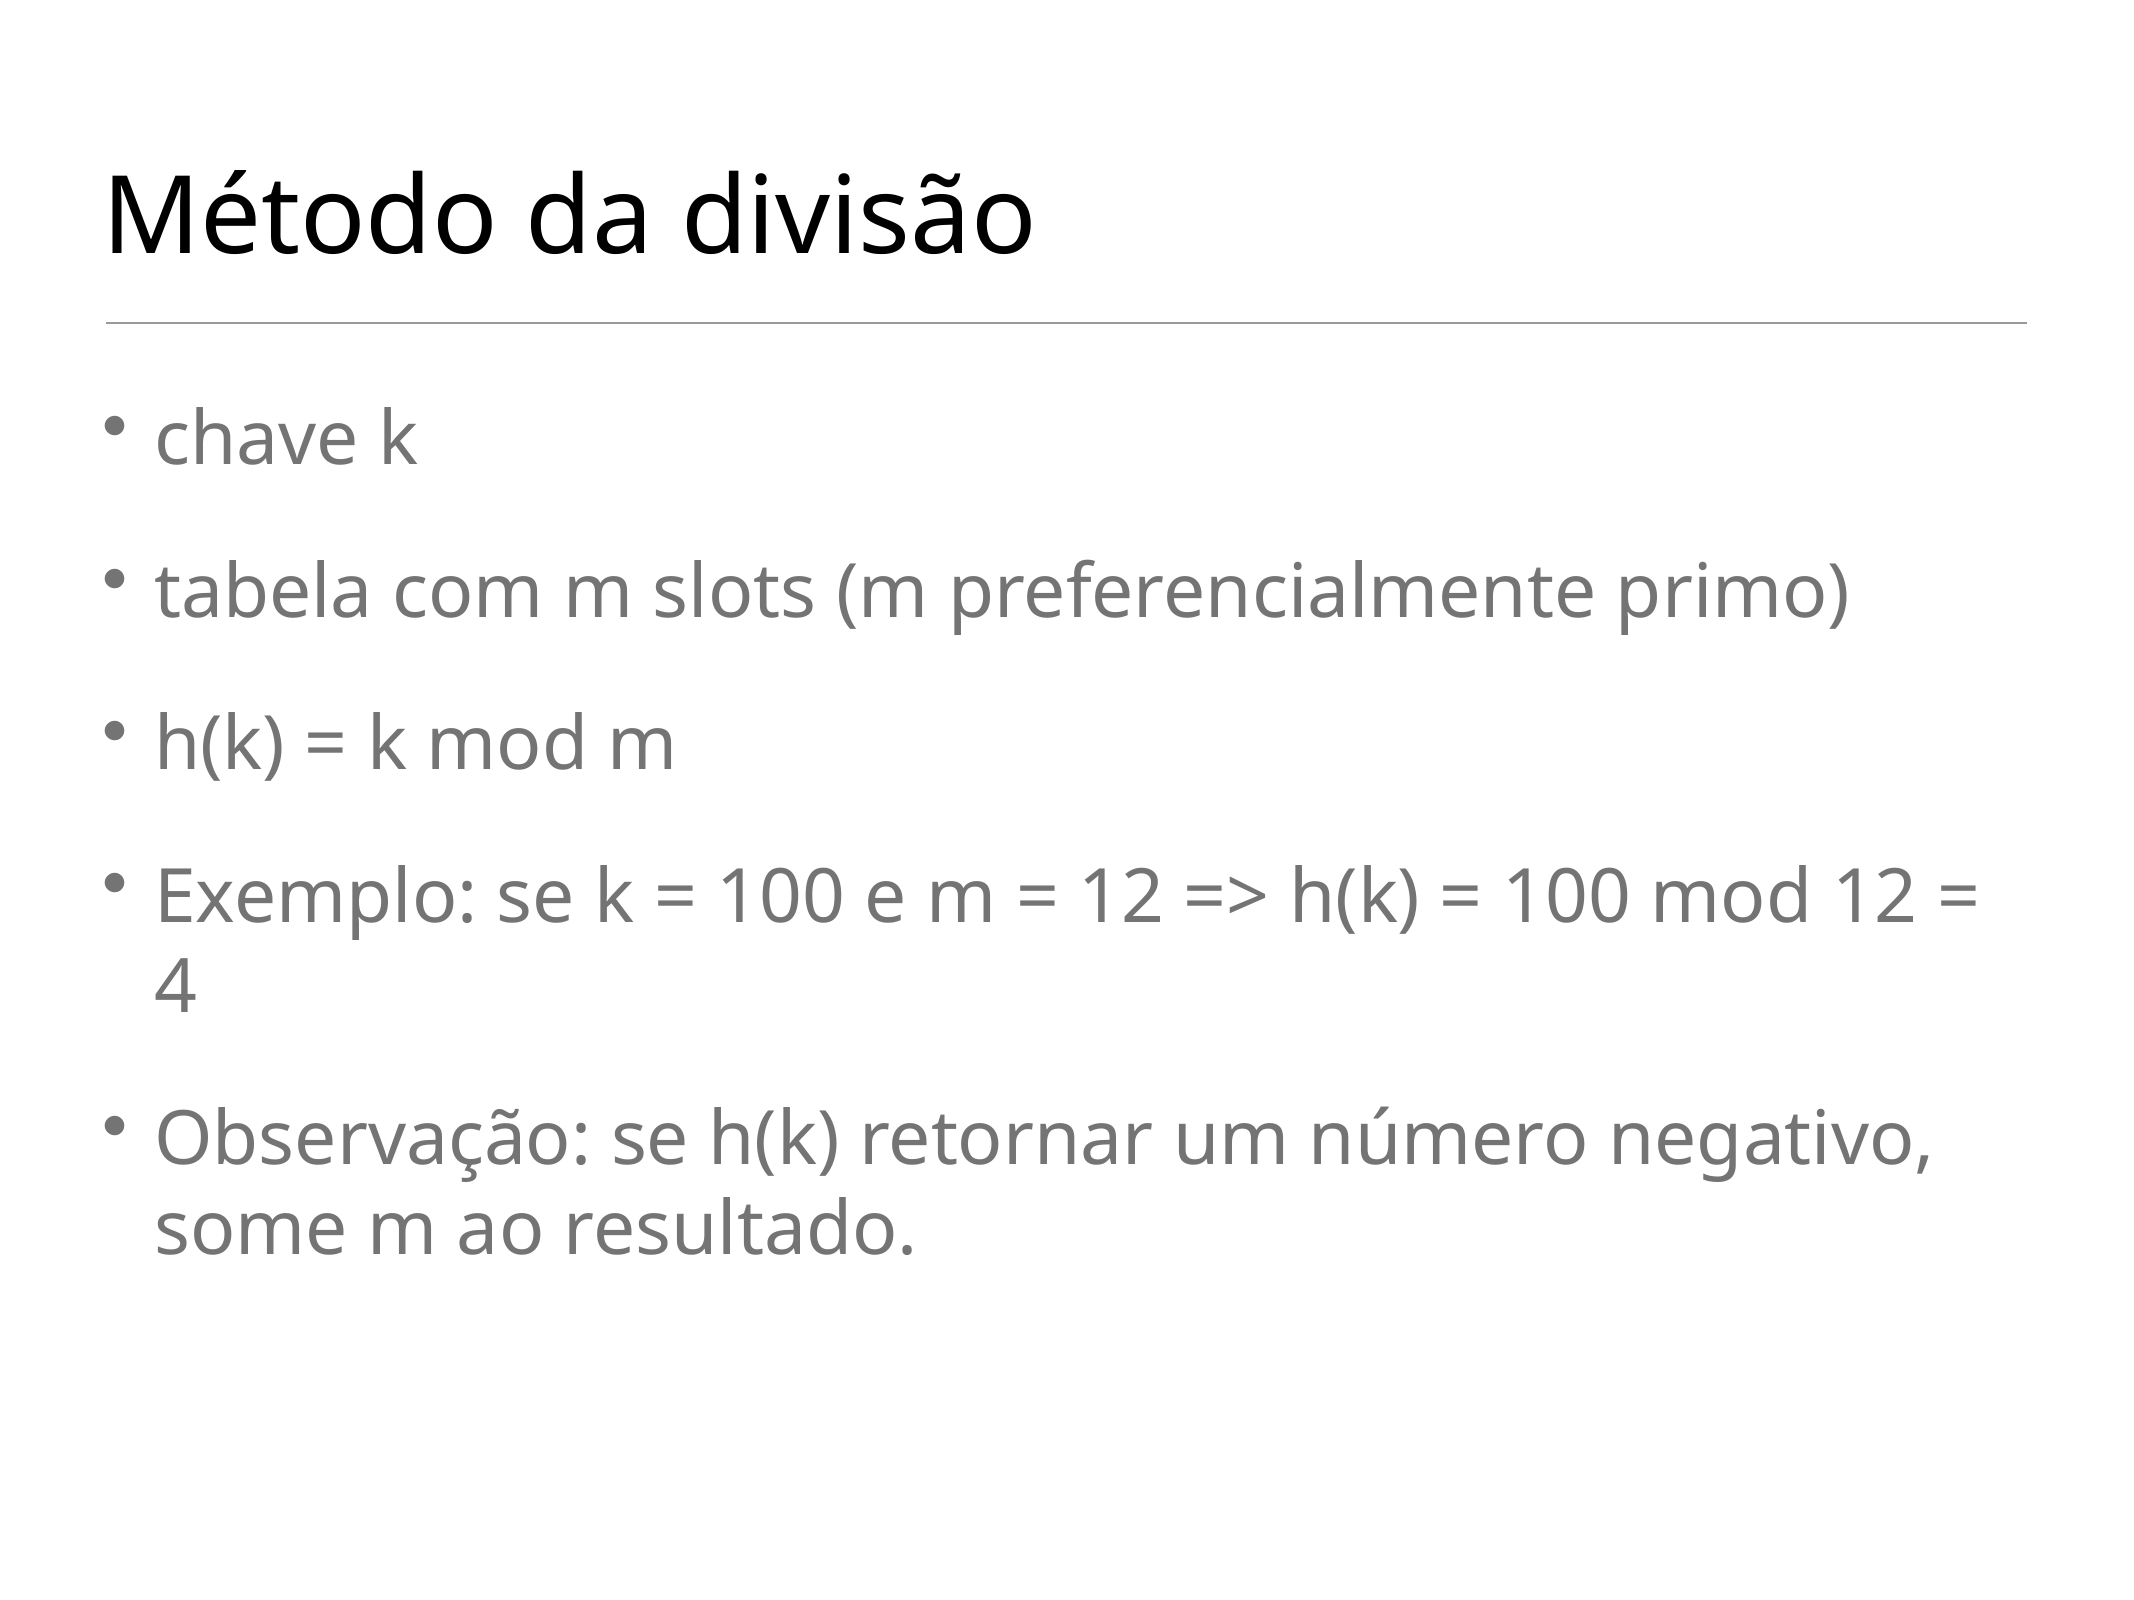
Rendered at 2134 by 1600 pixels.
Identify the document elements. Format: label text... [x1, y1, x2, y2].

title Método da divisão [93, 53, 2041, 284]
list chave k tabela com m slots (m preferencialmente primo) h(k) = k mod m Exemplo: se k = 100 e m = 12 => h(k) = 100 mod 12 = 4 Observação: se h(k) retornar um número negativo, some m ao resultado. [93, 380, 2041, 1459]
